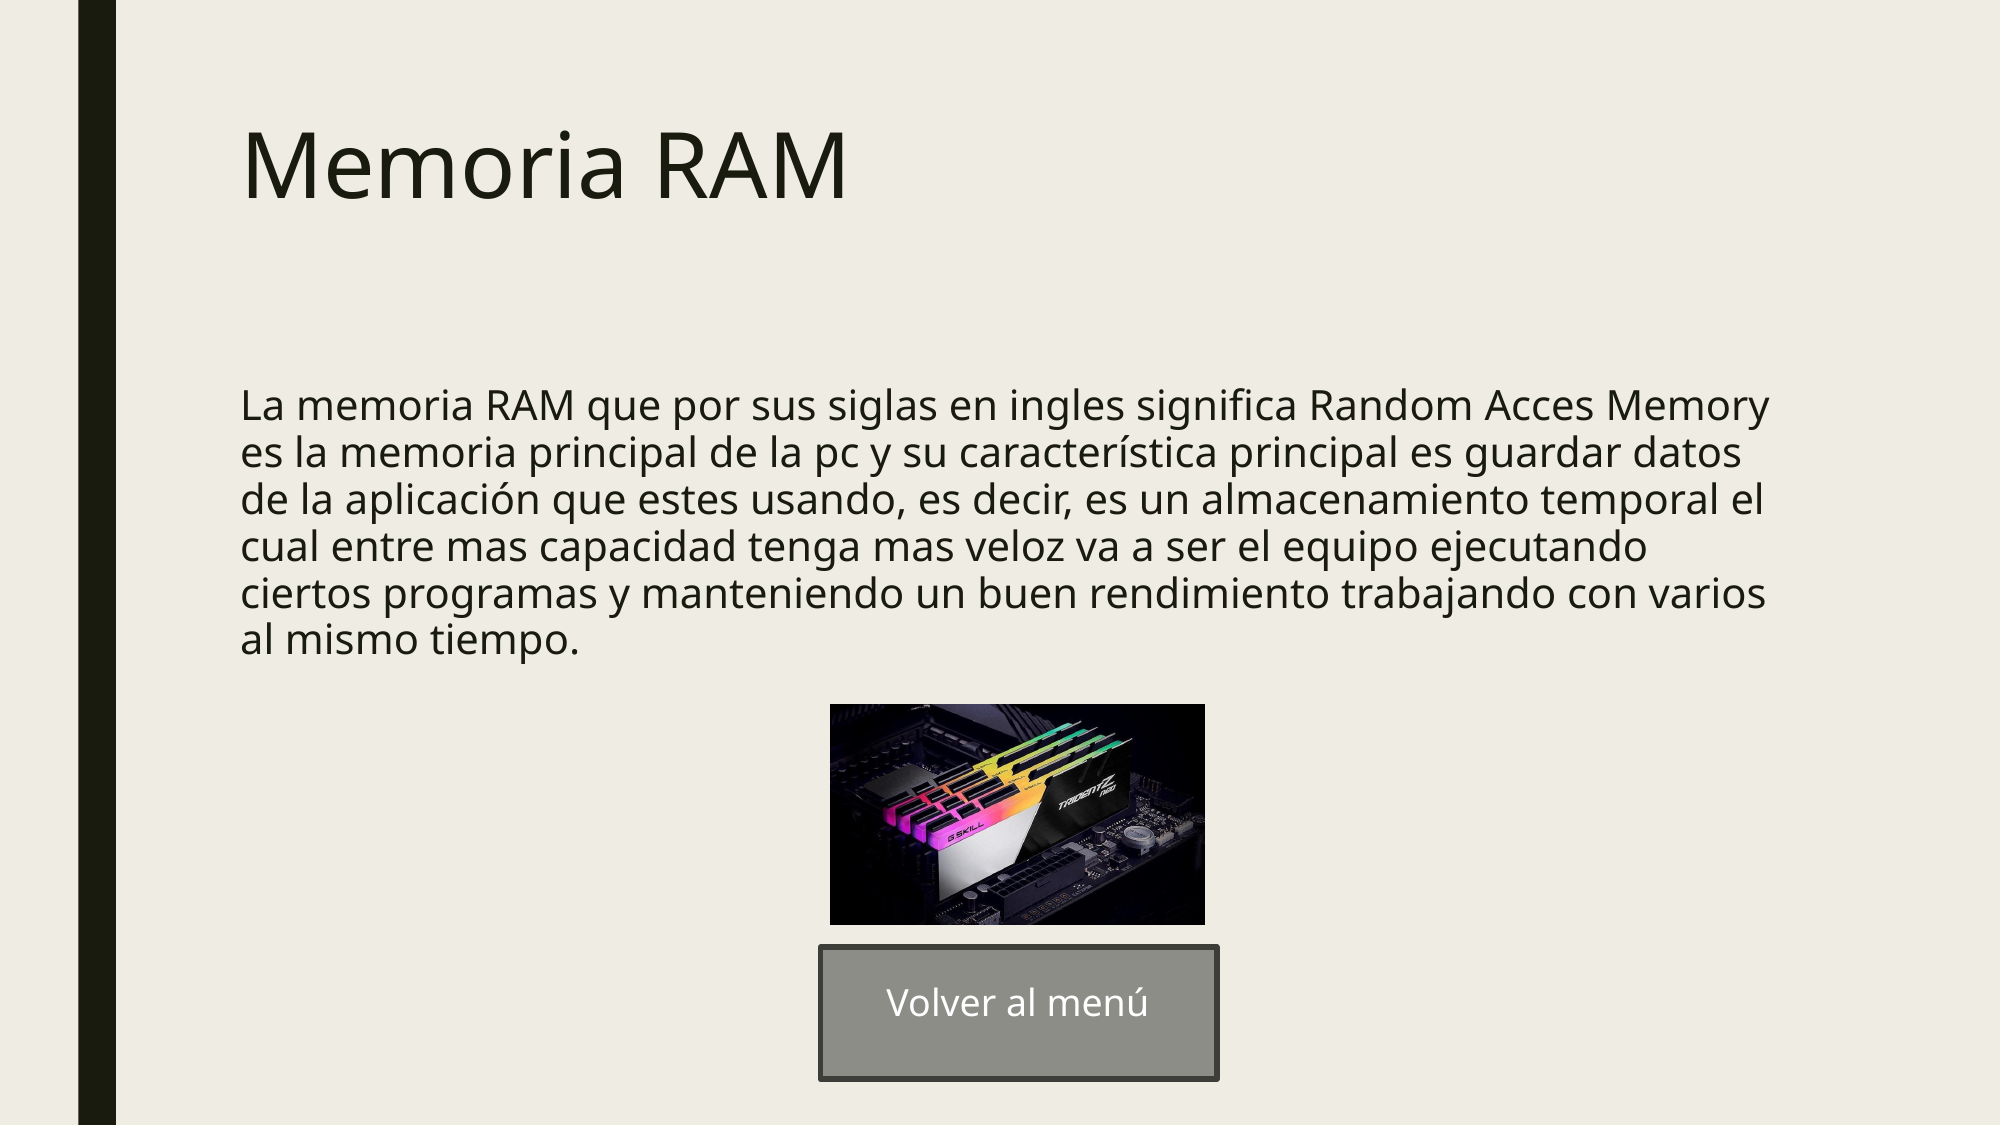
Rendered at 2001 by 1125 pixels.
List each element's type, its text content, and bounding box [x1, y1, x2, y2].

list La memoria RAM que por sus siglas en ingles significa Random Acces Memory es la memoria principal de la pc y su característica principal es guardar datos de la aplicación que estes usando, es decir, es un almacenamiento temporal el cual entre mas capacidad tenga mas veloz va a ser el equipo ejecutando ciertos programas y manteniendo un buen rendimiento trabajando con varios al mismo tiempo. [225, 375, 1800, 963]
text_box [818, 944, 1220, 1082]
picture [830, 704, 1205, 925]
title Memoria RAM [225, 112, 1800, 357]
text_box Volver al menú [845, 971, 1191, 1032]
